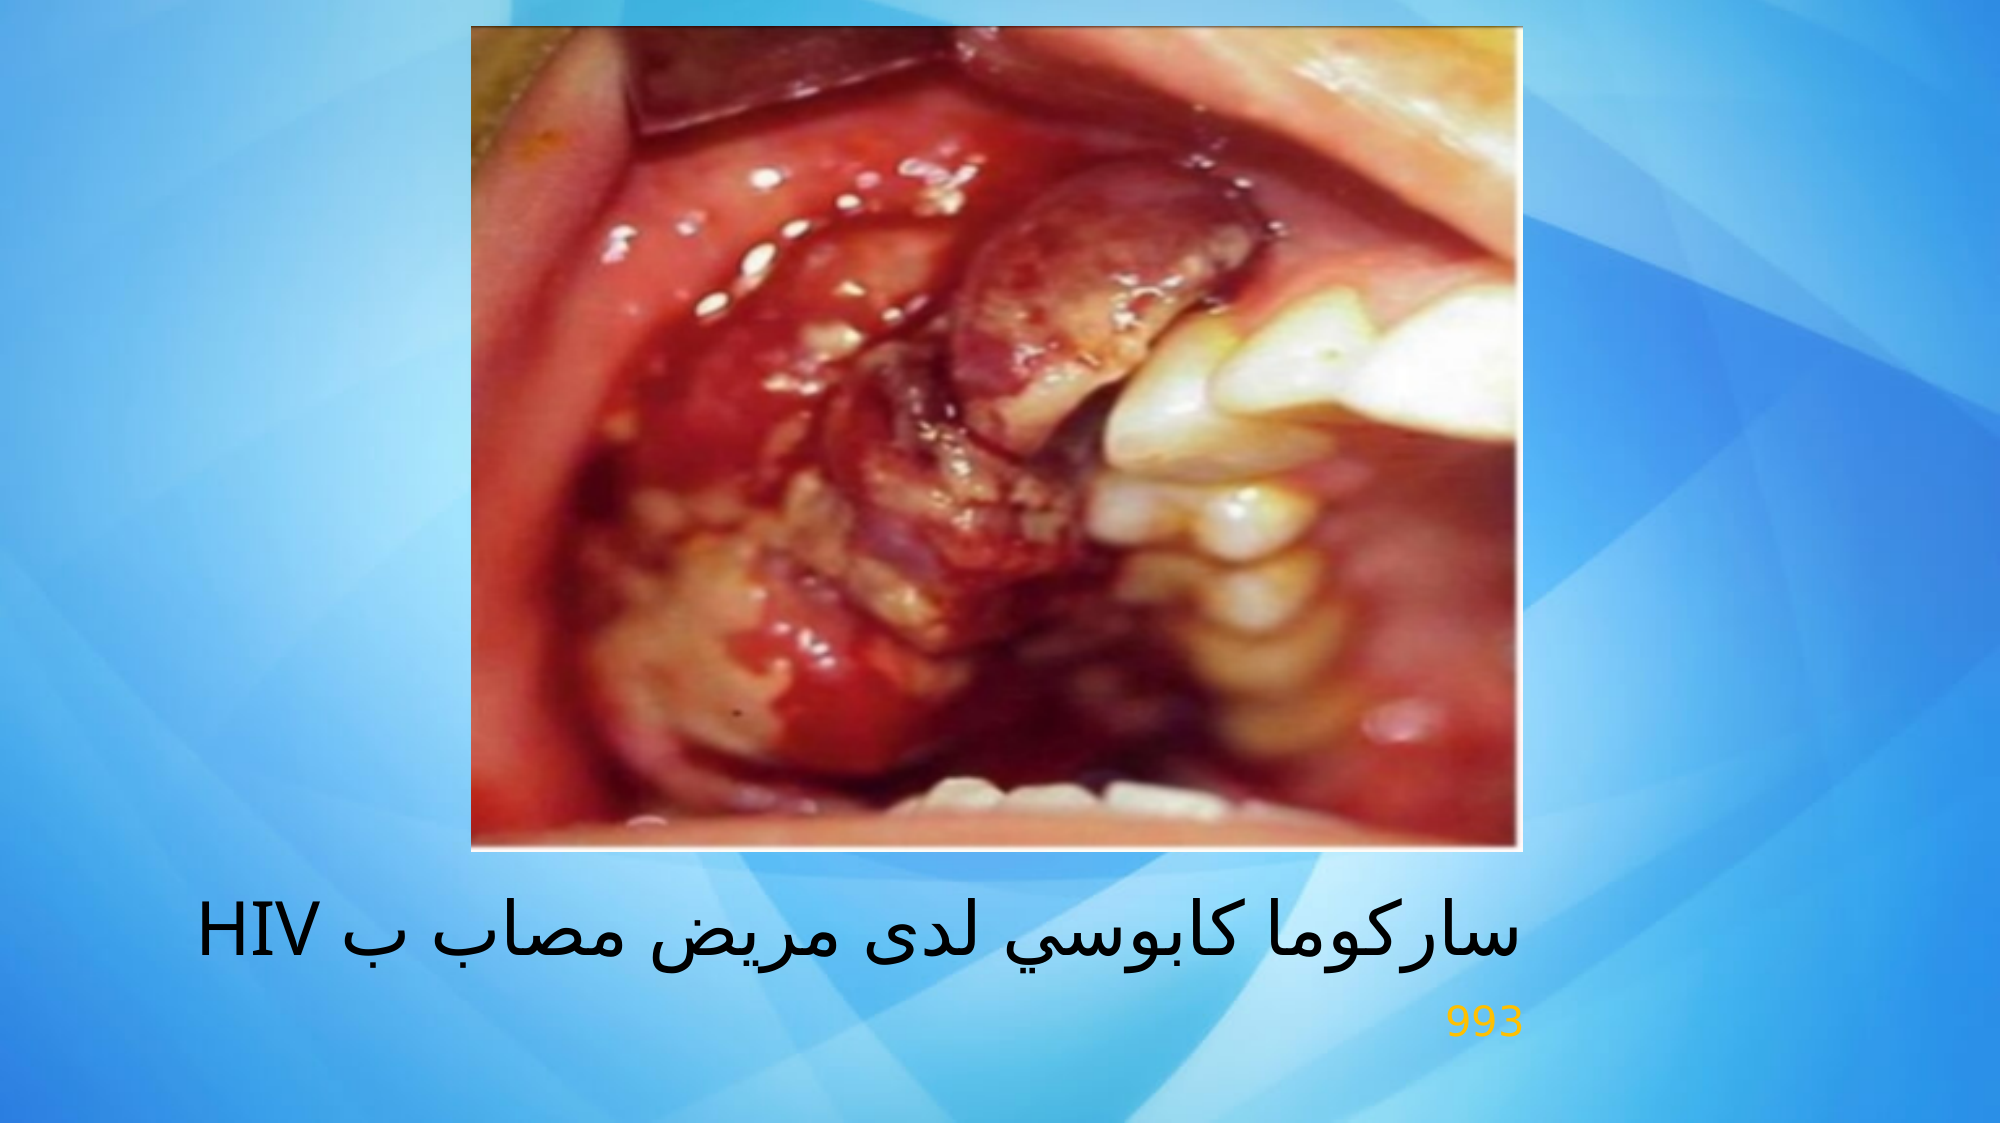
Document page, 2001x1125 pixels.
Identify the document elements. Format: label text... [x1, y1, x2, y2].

title ساركوما كابوسي لدى مريض مصاب ب HIV 993 [35, 895, 1540, 1061]
picture [0, 0, 2000, 1123]
